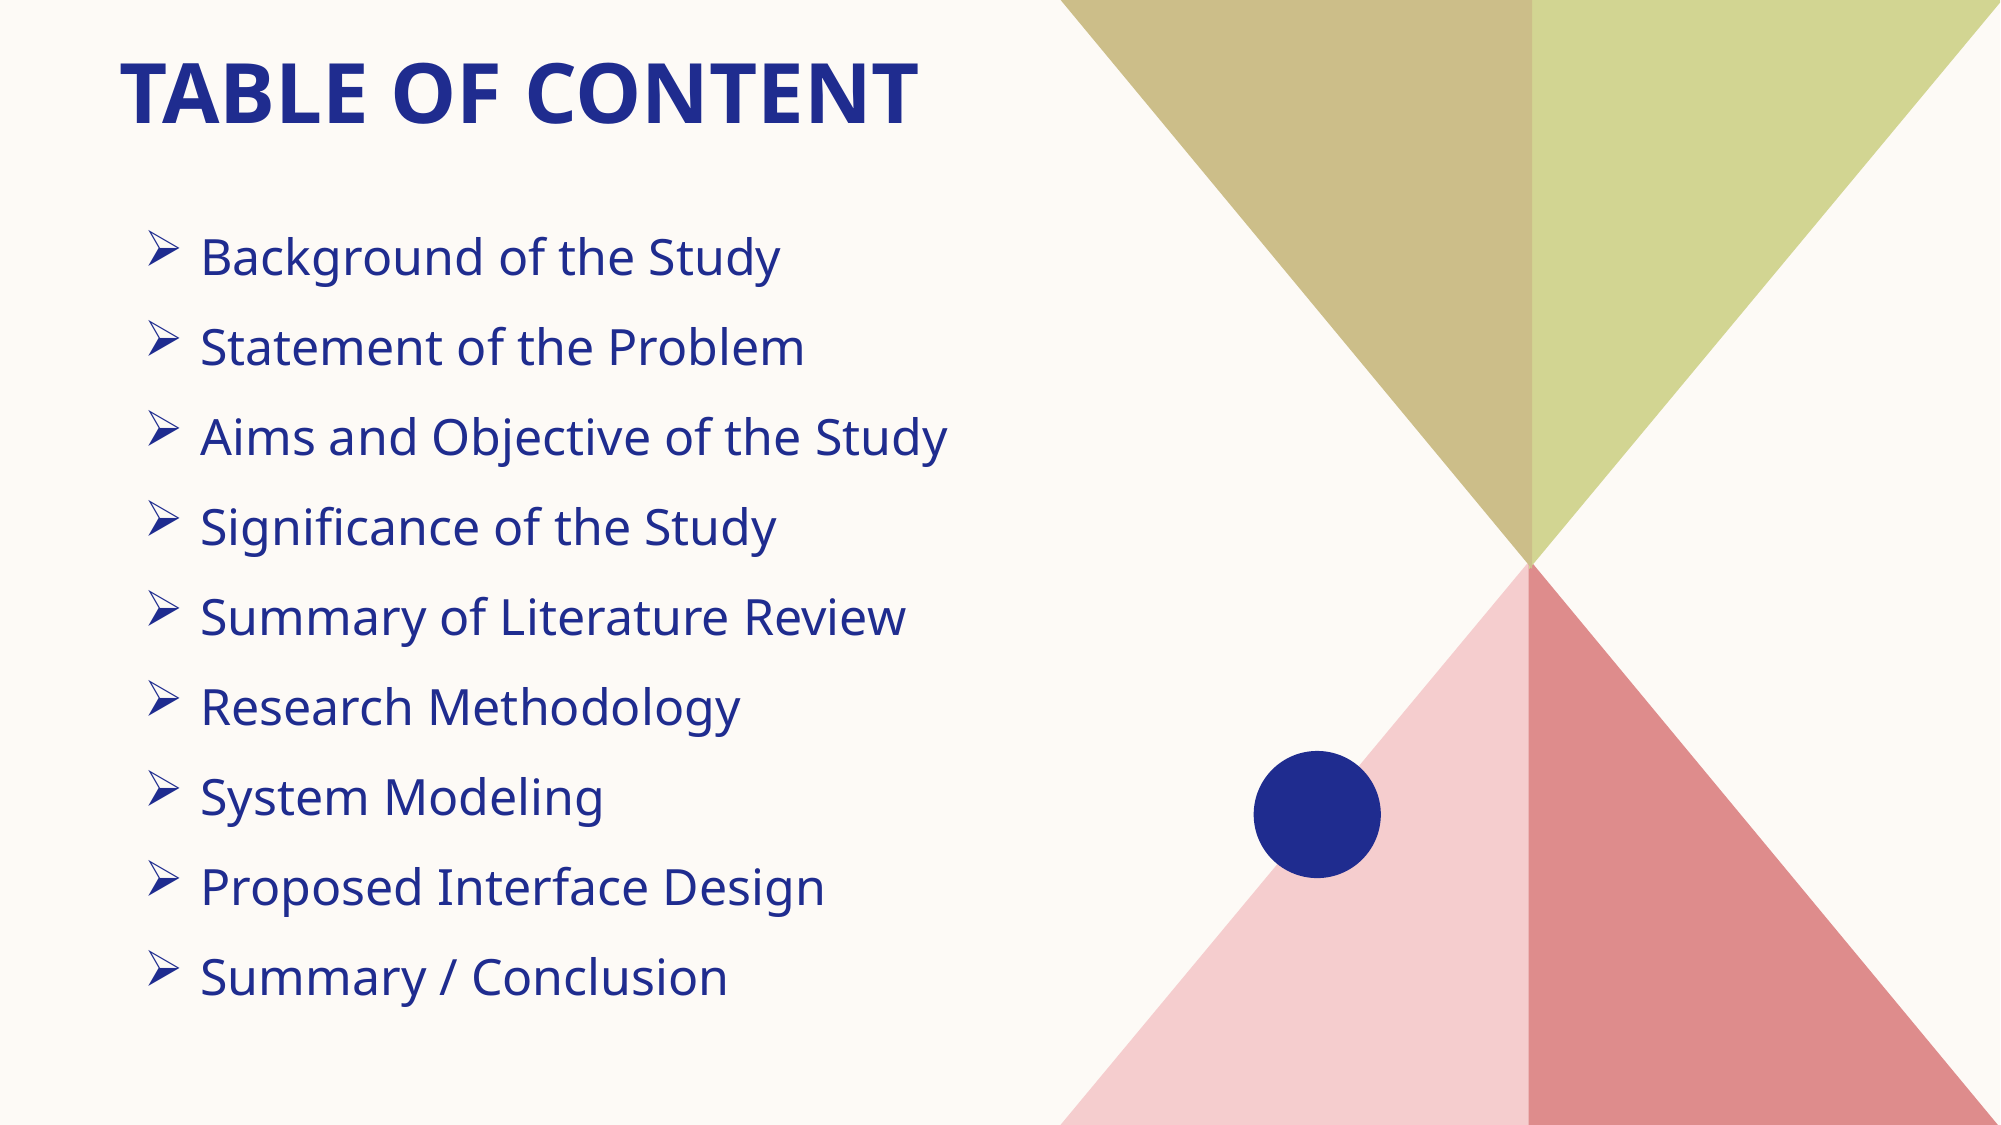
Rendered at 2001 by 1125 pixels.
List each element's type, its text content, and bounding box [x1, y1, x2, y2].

list Background of the Study Statement of the Problem Aims and Objective of the Study Significance of the Study Summary of Literature Review Research Methodology System Modeling Proposed Interface Design Summary / Conclusion [129, 187, 1064, 700]
title Table of content [104, 32, 1180, 159]
